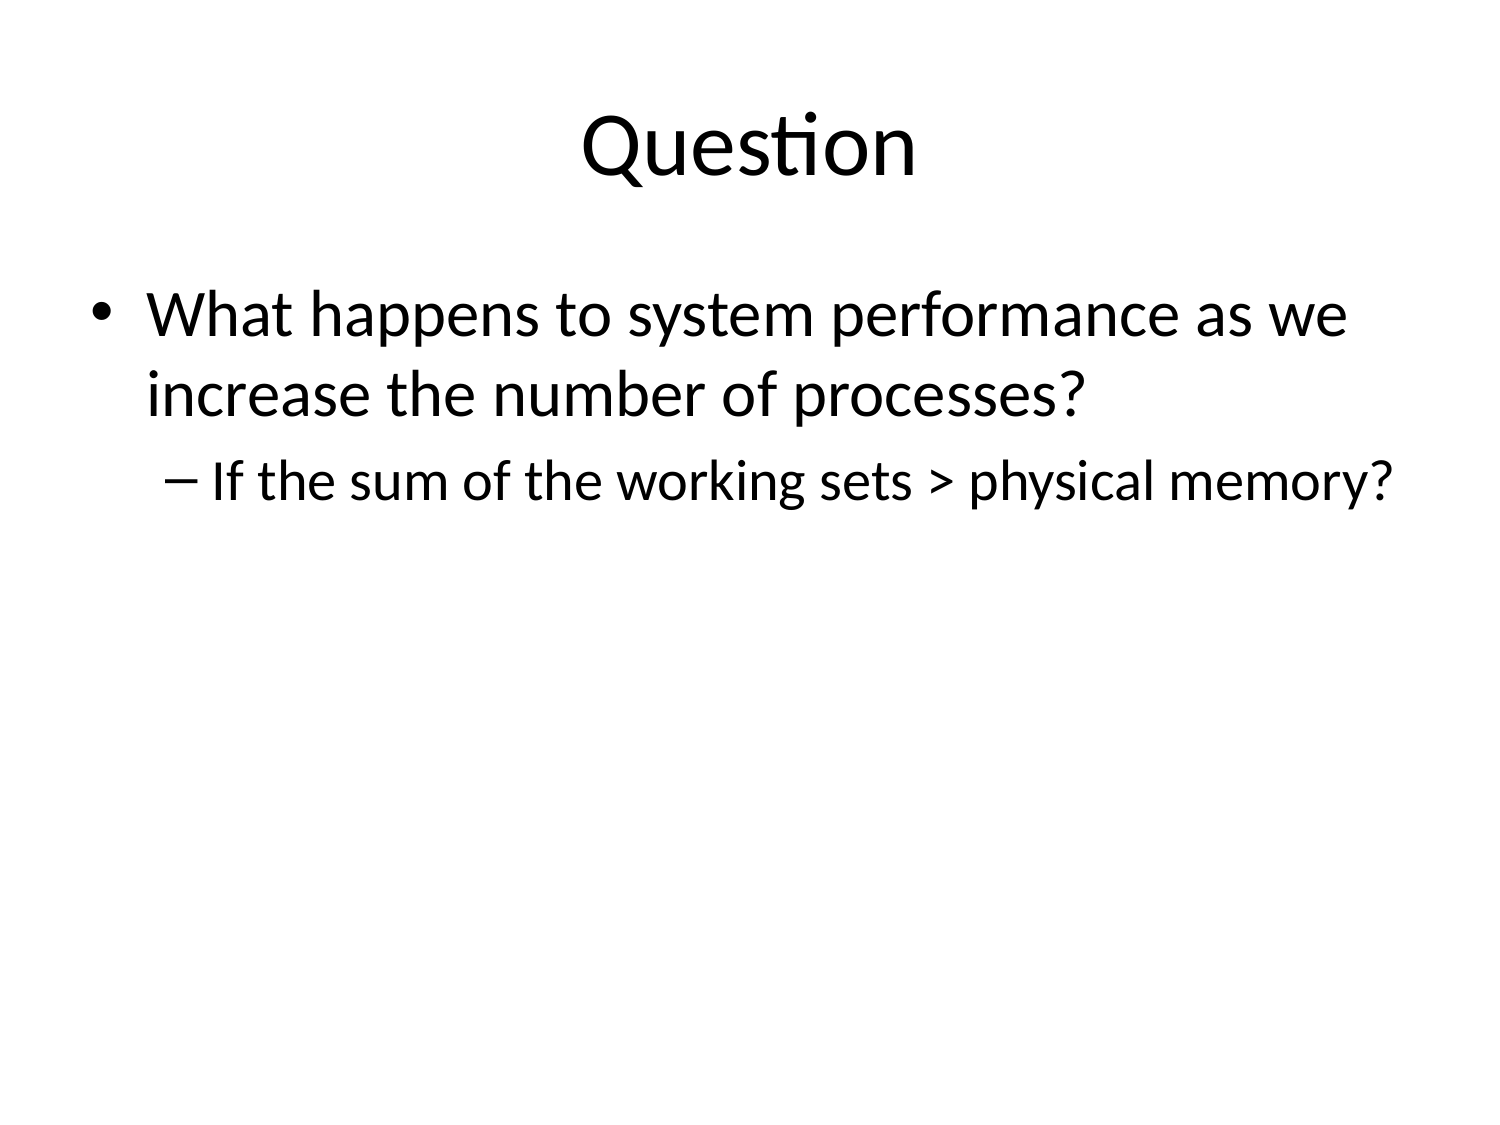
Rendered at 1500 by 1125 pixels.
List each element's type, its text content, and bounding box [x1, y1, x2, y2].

title Question [75, 45, 1425, 233]
list What happens to system performance as we increase the number of processes? If the sum of the working sets > physical memory? [75, 262, 1425, 1005]
